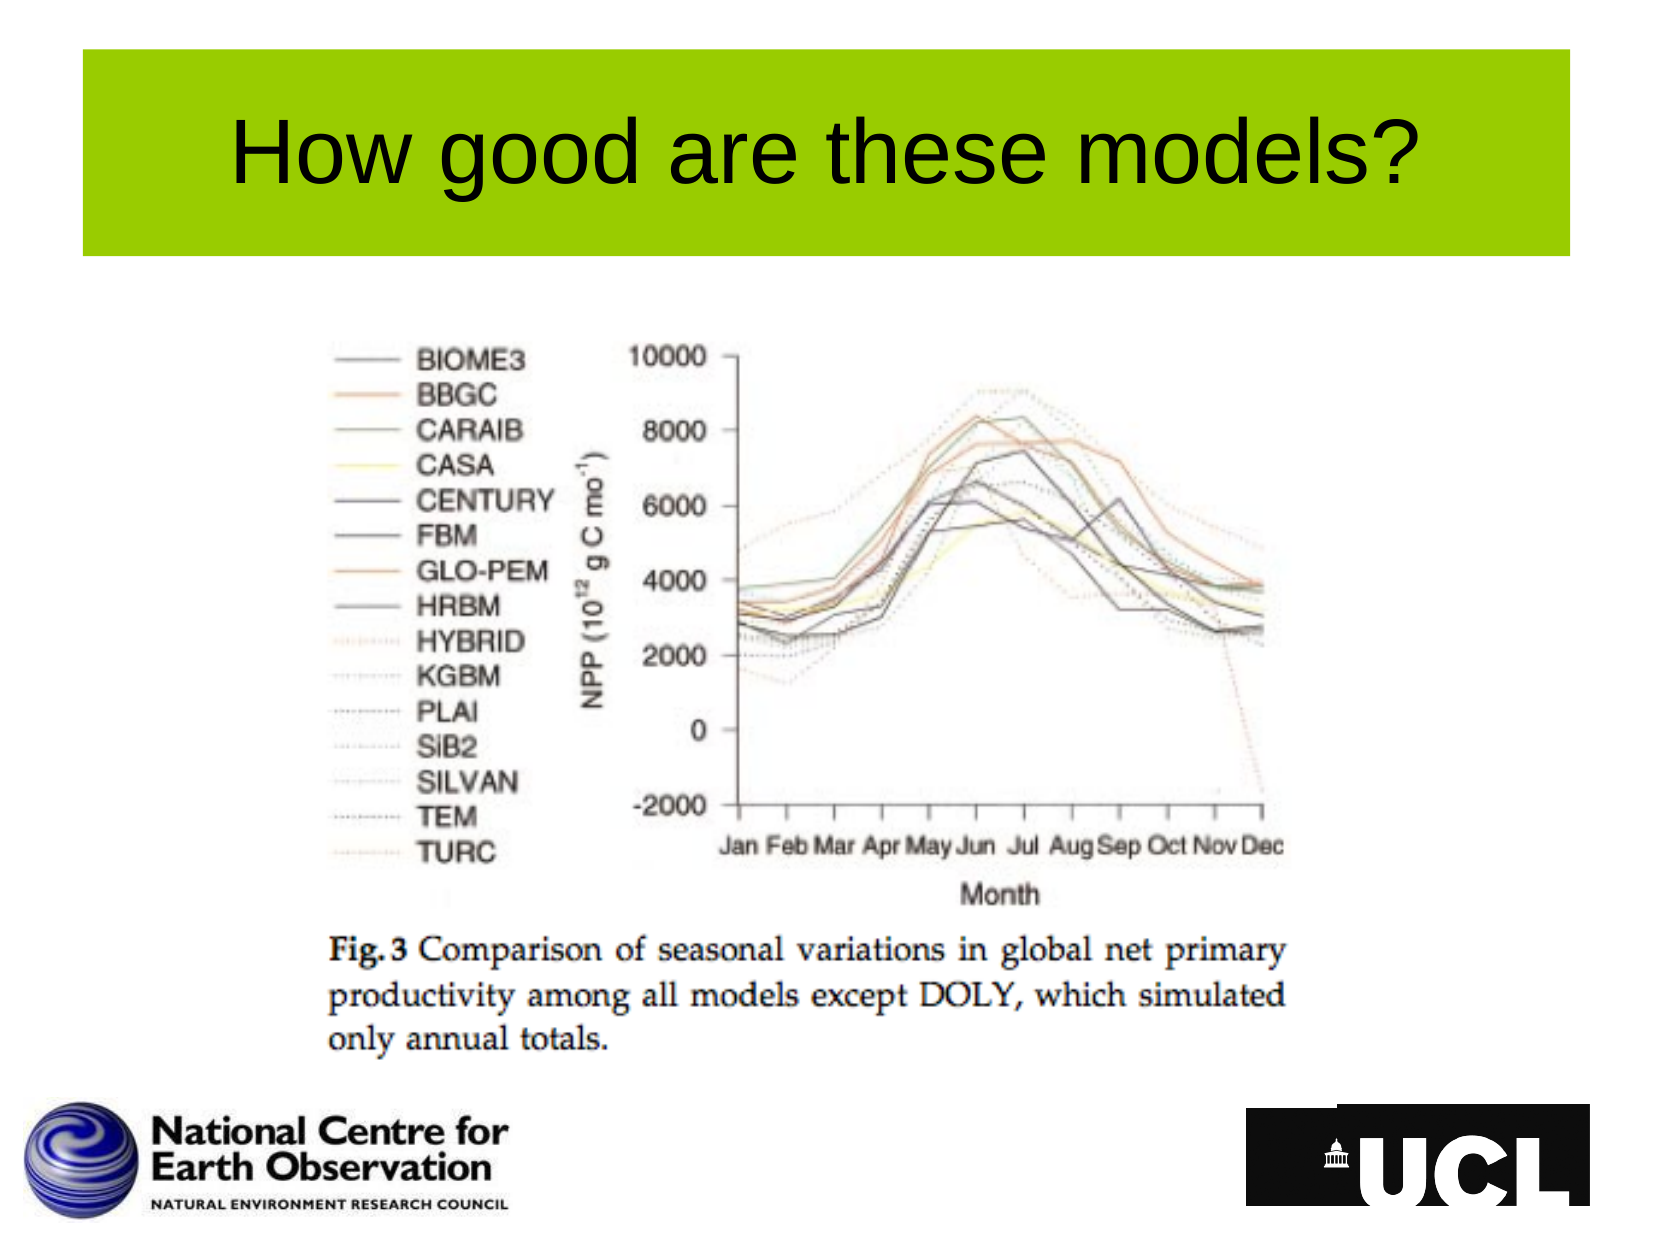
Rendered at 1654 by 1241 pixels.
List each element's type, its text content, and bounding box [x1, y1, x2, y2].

picture [23, 289, 1590, 1223]
title How good are these models? [82, 49, 1571, 257]
